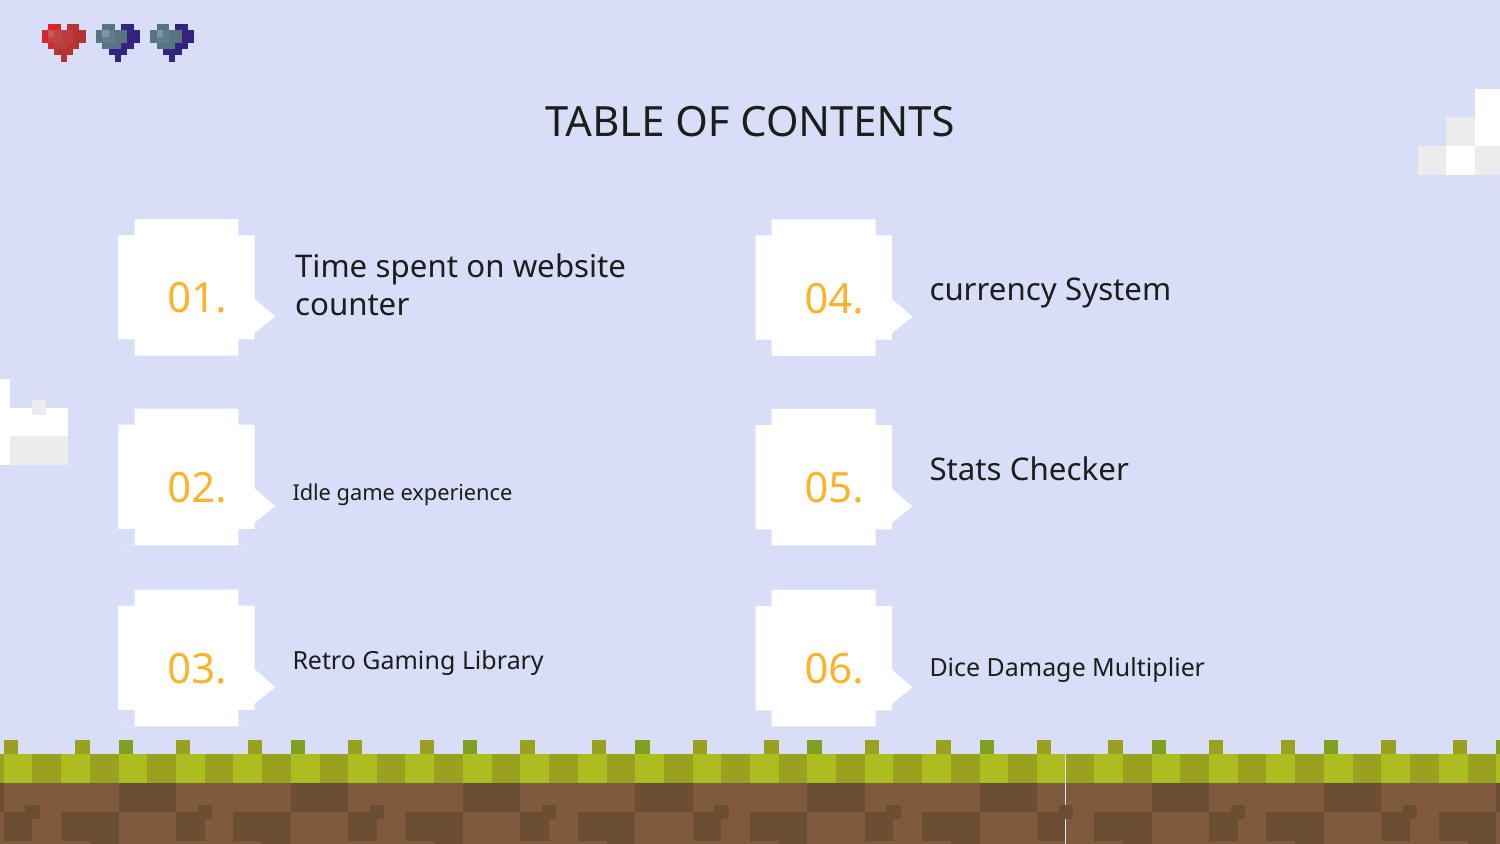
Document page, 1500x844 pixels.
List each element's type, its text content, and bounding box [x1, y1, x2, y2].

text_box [754, 218, 893, 357]
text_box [117, 407, 256, 546]
title 01. [260, 245, 264, 347]
title 06. [897, 616, 902, 718]
subtitle Retro Gaming Library [292, 636, 678, 714]
subtitle Idle game experience [292, 452, 678, 530]
subtitle Stats Checker [929, 428, 1315, 506]
title 04. [897, 245, 902, 348]
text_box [117, 589, 256, 727]
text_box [117, 218, 256, 357]
subtitle currency System [929, 249, 1393, 327]
subtitle Time spent on website counter [295, 245, 681, 323]
title 05. [897, 435, 902, 537]
subtitle Dice Damage Multiplier [929, 628, 1315, 706]
title TABLE OF CONTENTS [118, 72, 1382, 167]
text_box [754, 589, 893, 728]
title 03. [260, 616, 264, 718]
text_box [754, 408, 893, 547]
title 02. [260, 435, 264, 537]
